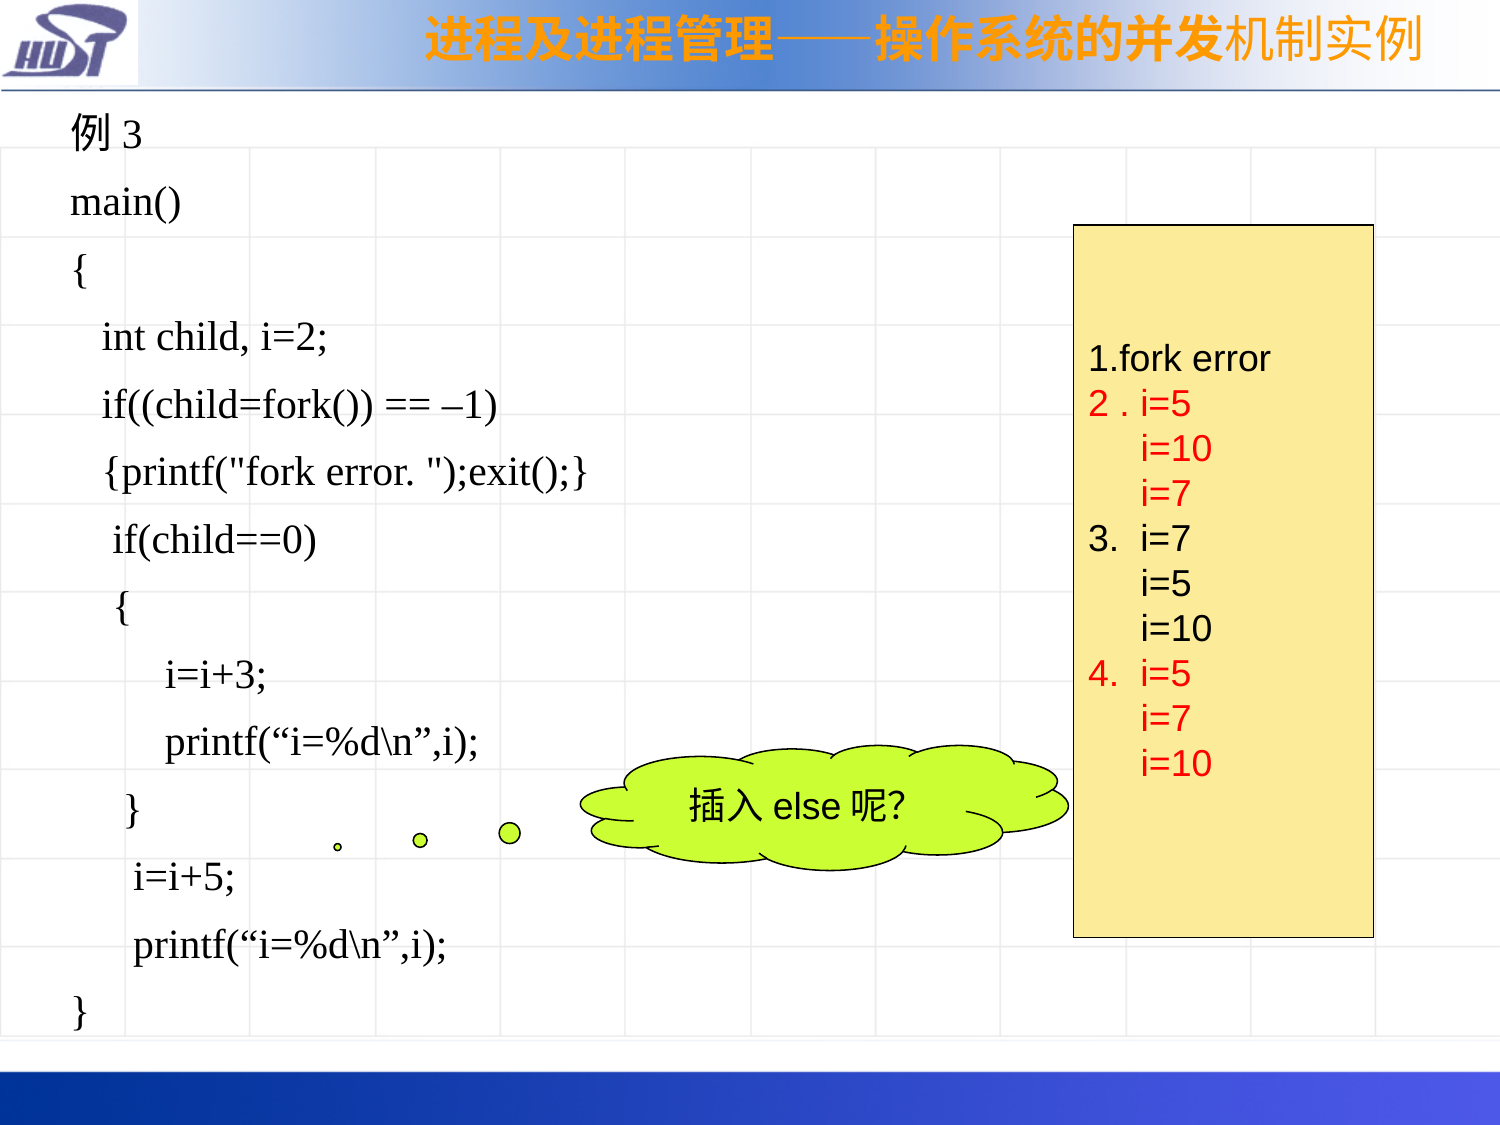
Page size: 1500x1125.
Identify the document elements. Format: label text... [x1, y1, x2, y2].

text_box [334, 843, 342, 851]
text_box 插入else呢？ [580, 745, 1069, 871]
list 例3 main() { int child, i=2; if((child=fork()) == –1) {printf("fork error. ");exit();} if(child==0) { i=i+3; printf(“i=%d\n”,i); } i=i+5; printf(“i=%d\n”,i); } [55, 93, 1055, 1042]
text_box 进程及进程管理——操作系统的并发机制实例 [62, 6, 1440, 76]
text_box 插入else呢？ [413, 833, 428, 848]
text_box 1.fork error 2 . i=5 i=10 i=7 3. i=7 i=5 i=10 4. i=5 i=7 i=10 [1073, 224, 1374, 938]
text_box 插入else呢？ [499, 822, 521, 844]
picture [0, 0, 1500, 1125]
